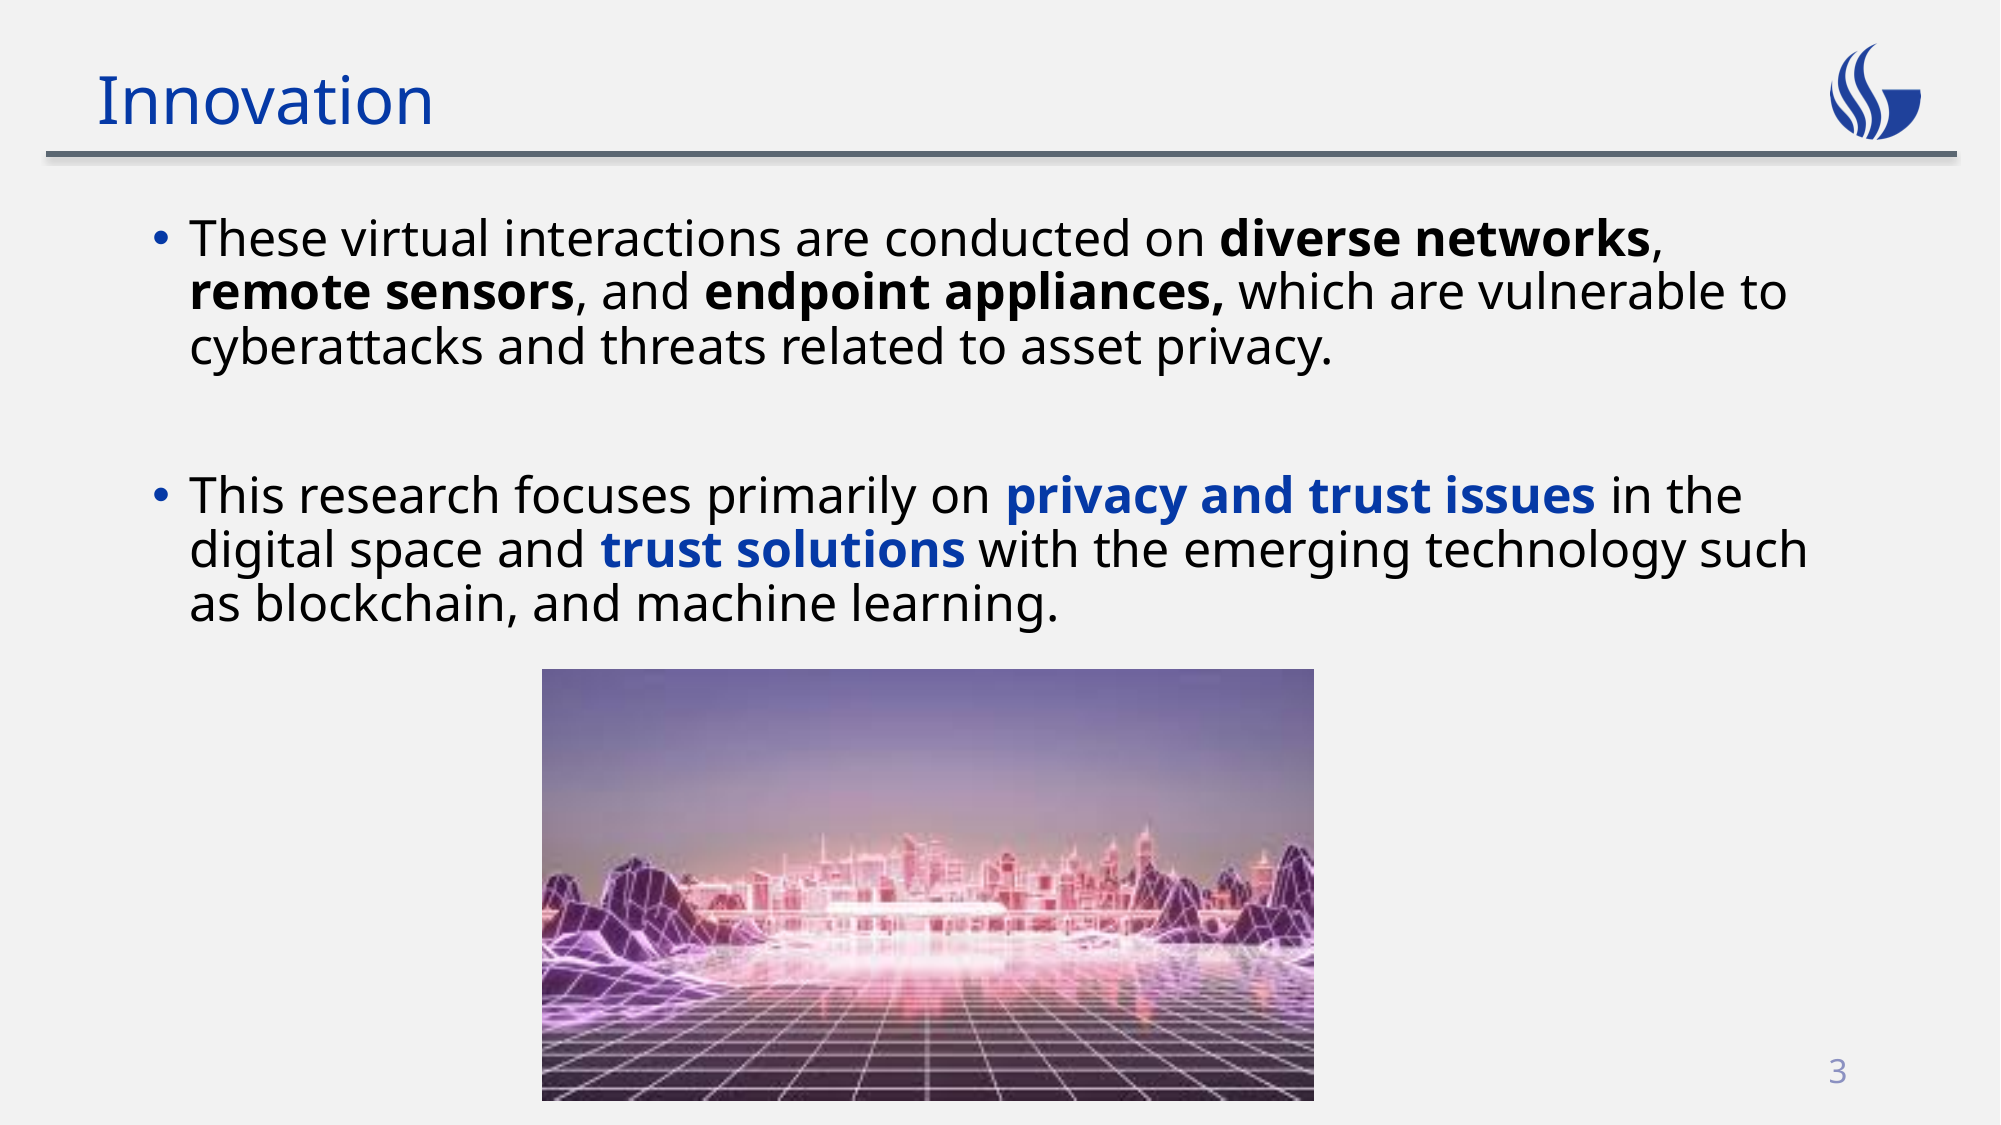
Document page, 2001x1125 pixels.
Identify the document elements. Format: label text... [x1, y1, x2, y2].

list These virtual interactions are conducted on diverse networks, remote sensors, and endpoint appliances, which are vulnerable to cyberattacks and threats related to asset privacy. This research focuses primarily on privacy and trust issues in the digital space and trust solutions with the emerging technology such as blockchain, and machine learning. [137, 205, 1863, 670]
title Innovation [82, 59, 1808, 162]
picture [542, 669, 1314, 1101]
slide_number 3 [1412, 1042, 1863, 1103]
picture [1830, 43, 1921, 140]
